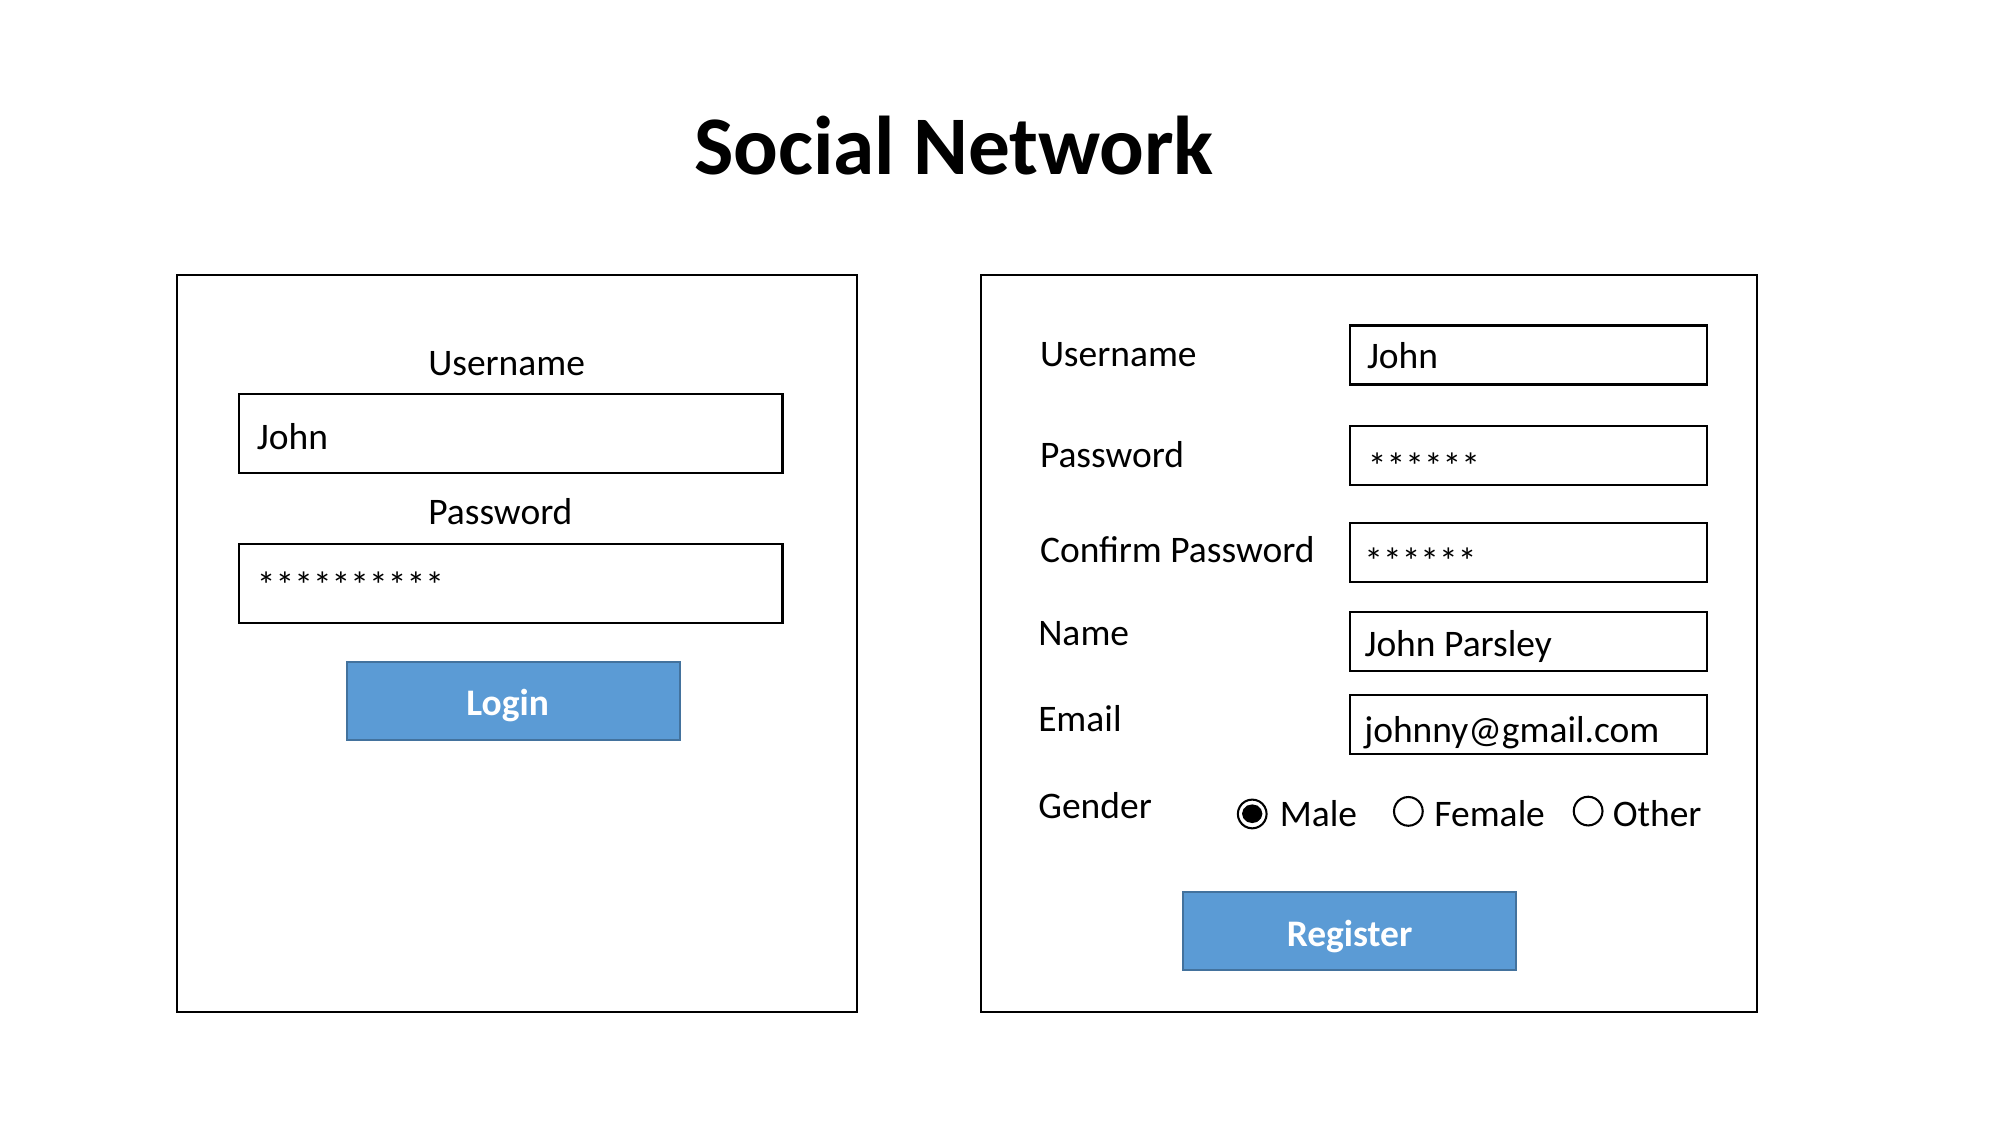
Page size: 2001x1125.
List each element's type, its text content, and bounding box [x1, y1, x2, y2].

text_box John [1352, 323, 1707, 384]
text_box ****** [1353, 434, 1738, 495]
text_box Other [1598, 781, 1757, 842]
text_box [1349, 324, 1708, 386]
text_box Password [413, 479, 799, 540]
text_box Female [1419, 781, 1579, 842]
text_box Username [413, 330, 799, 391]
text_box ********** [242, 553, 627, 614]
text_box Email [1023, 686, 1223, 746]
text_box [238, 543, 784, 624]
text_box Password [1025, 423, 1223, 483]
text_box [1349, 522, 1708, 529]
text_box [1242, 804, 1263, 824]
text_box [1349, 611, 1708, 672]
text_box John Parsley [1349, 611, 1631, 671]
text_box [1236, 798, 1268, 830]
text_box Male [1265, 781, 1391, 842]
text_box Confirm Password [1025, 517, 1379, 578]
text_box [1392, 795, 1424, 827]
text_box johnny@gmail.com [1349, 697, 1707, 758]
text_box Username [1025, 322, 1411, 382]
text_box [176, 274, 858, 1013]
text_box [1349, 694, 1708, 755]
text_box [980, 274, 1758, 1013]
text_box Register [1182, 891, 1517, 971]
text_box [346, 661, 681, 741]
text_box [1572, 795, 1604, 827]
text_box [1349, 425, 1708, 486]
text_box Name [1023, 600, 1223, 661]
text_box ****** [1349, 529, 1735, 590]
text_box Gender [1023, 773, 1223, 834]
text_box [238, 393, 784, 474]
text_box Login [451, 670, 600, 731]
text_box Social Network [356, 83, 1552, 199]
text_box John [242, 404, 627, 465]
